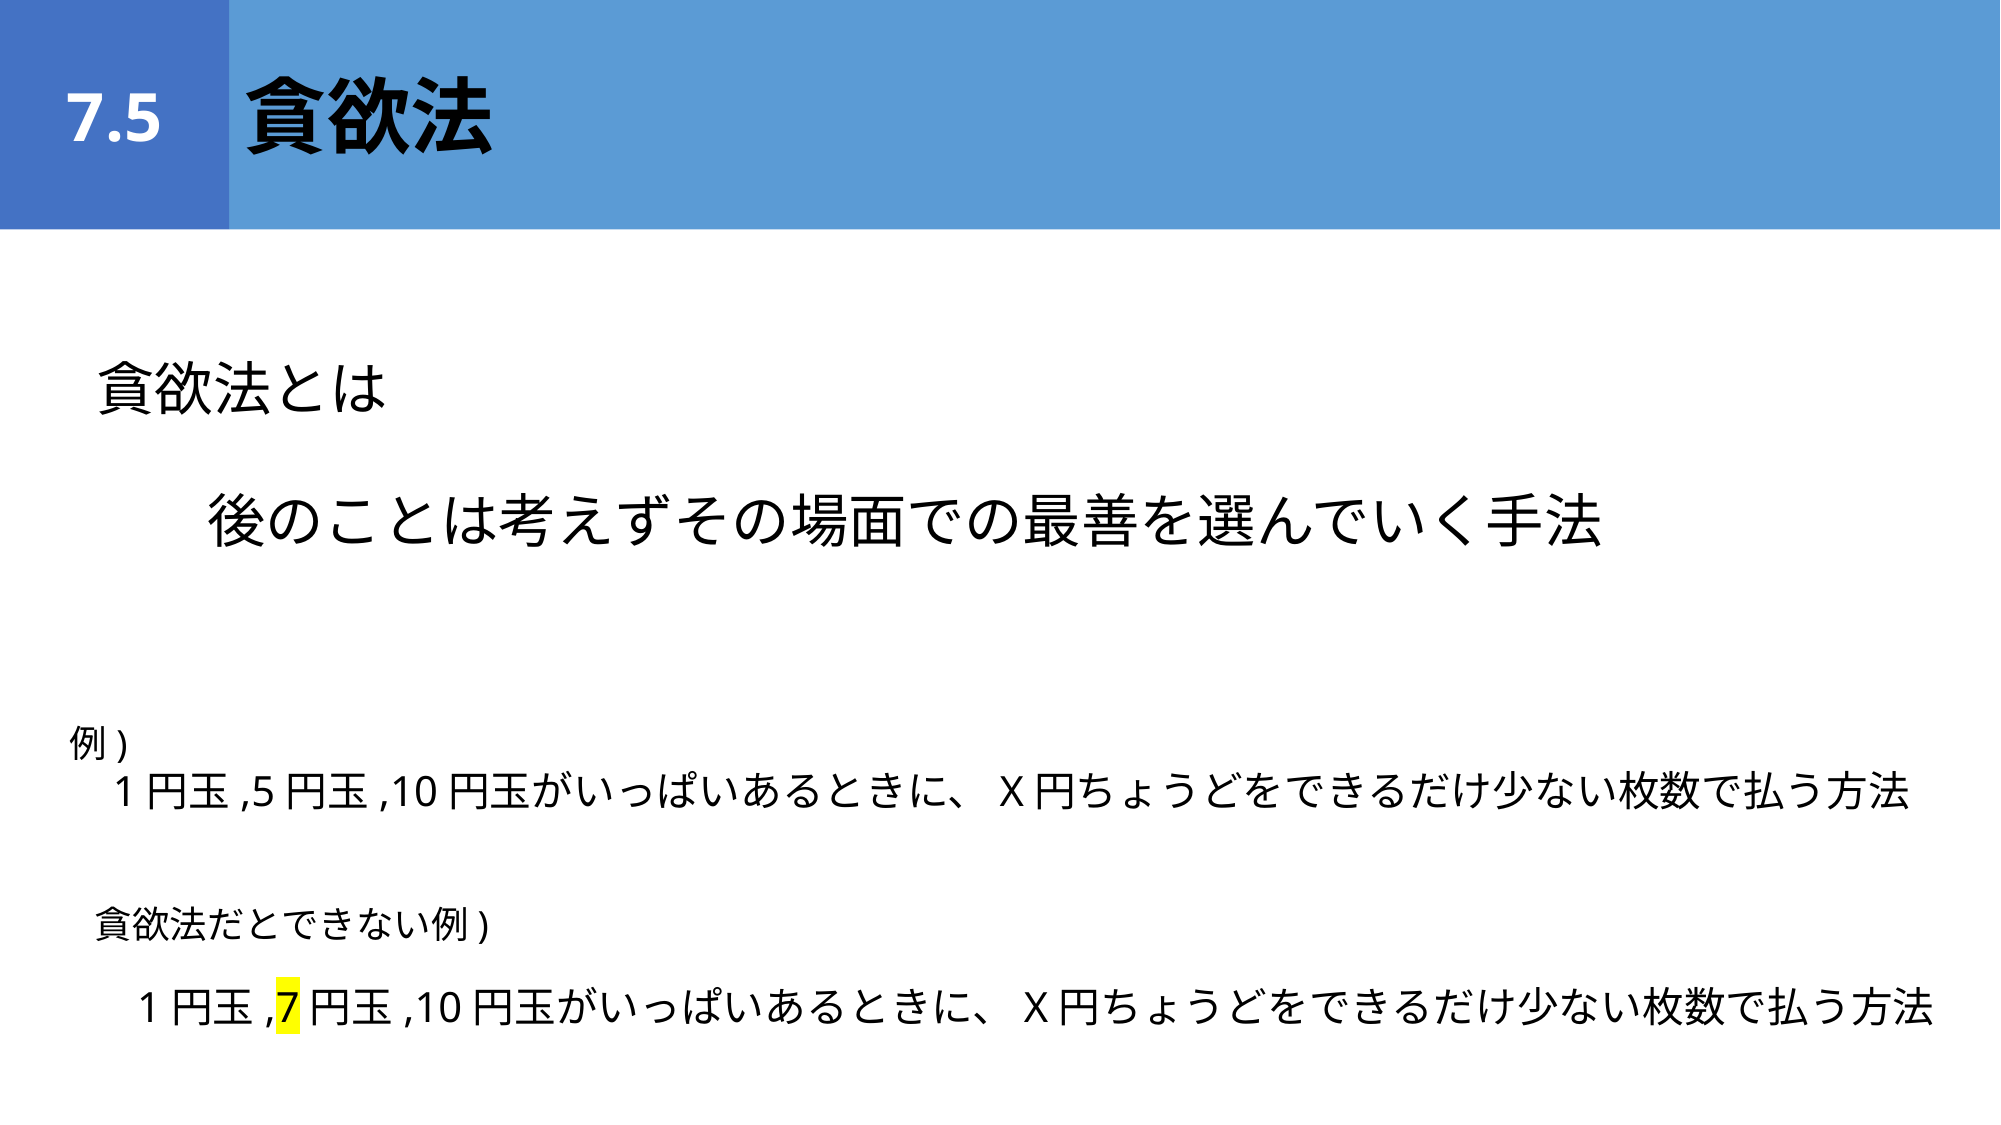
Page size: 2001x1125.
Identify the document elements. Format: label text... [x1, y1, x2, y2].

text_box 貪欲法とは [81, 345, 403, 430]
text_box 後のことは考えずその場面での最善を選んでいく手法 [192, 476, 1618, 562]
text_box 貪欲法 [230, 0, 2000, 230]
text_box 例) 1円玉,5円玉,10円玉がいっぱいあるときに、X円ちょうどをできるだけ少ない枚数で払う方法 [55, 712, 1925, 822]
text_box 貪欲法だとできない例) [79, 893, 504, 954]
text_box 7.5 [0, 0, 230, 230]
text_box 1円玉,7円玉,10円玉がいっぱいあるときに、X円ちょうどをできるだけ少ない枚数で払う方法 [122, 973, 1950, 1038]
